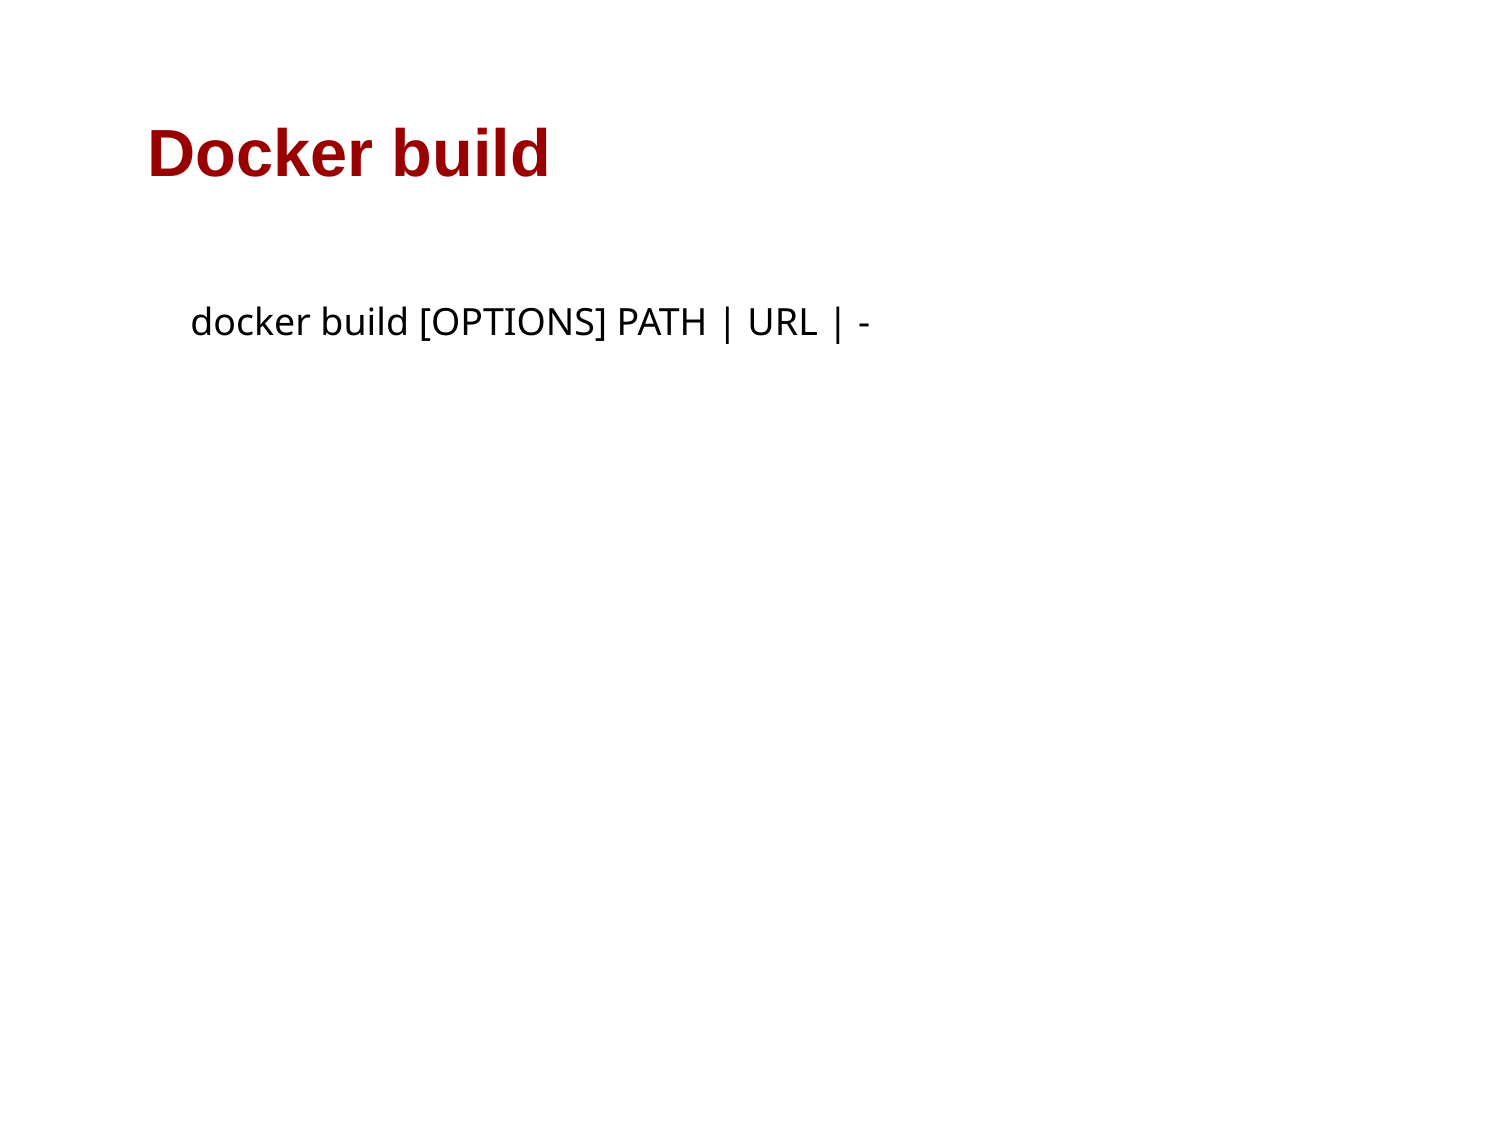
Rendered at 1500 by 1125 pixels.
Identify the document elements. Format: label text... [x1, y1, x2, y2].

title Docker build [147, 77, 1401, 222]
text_box docker build [OPTIONS] PATH | URL | - [182, 290, 998, 351]
